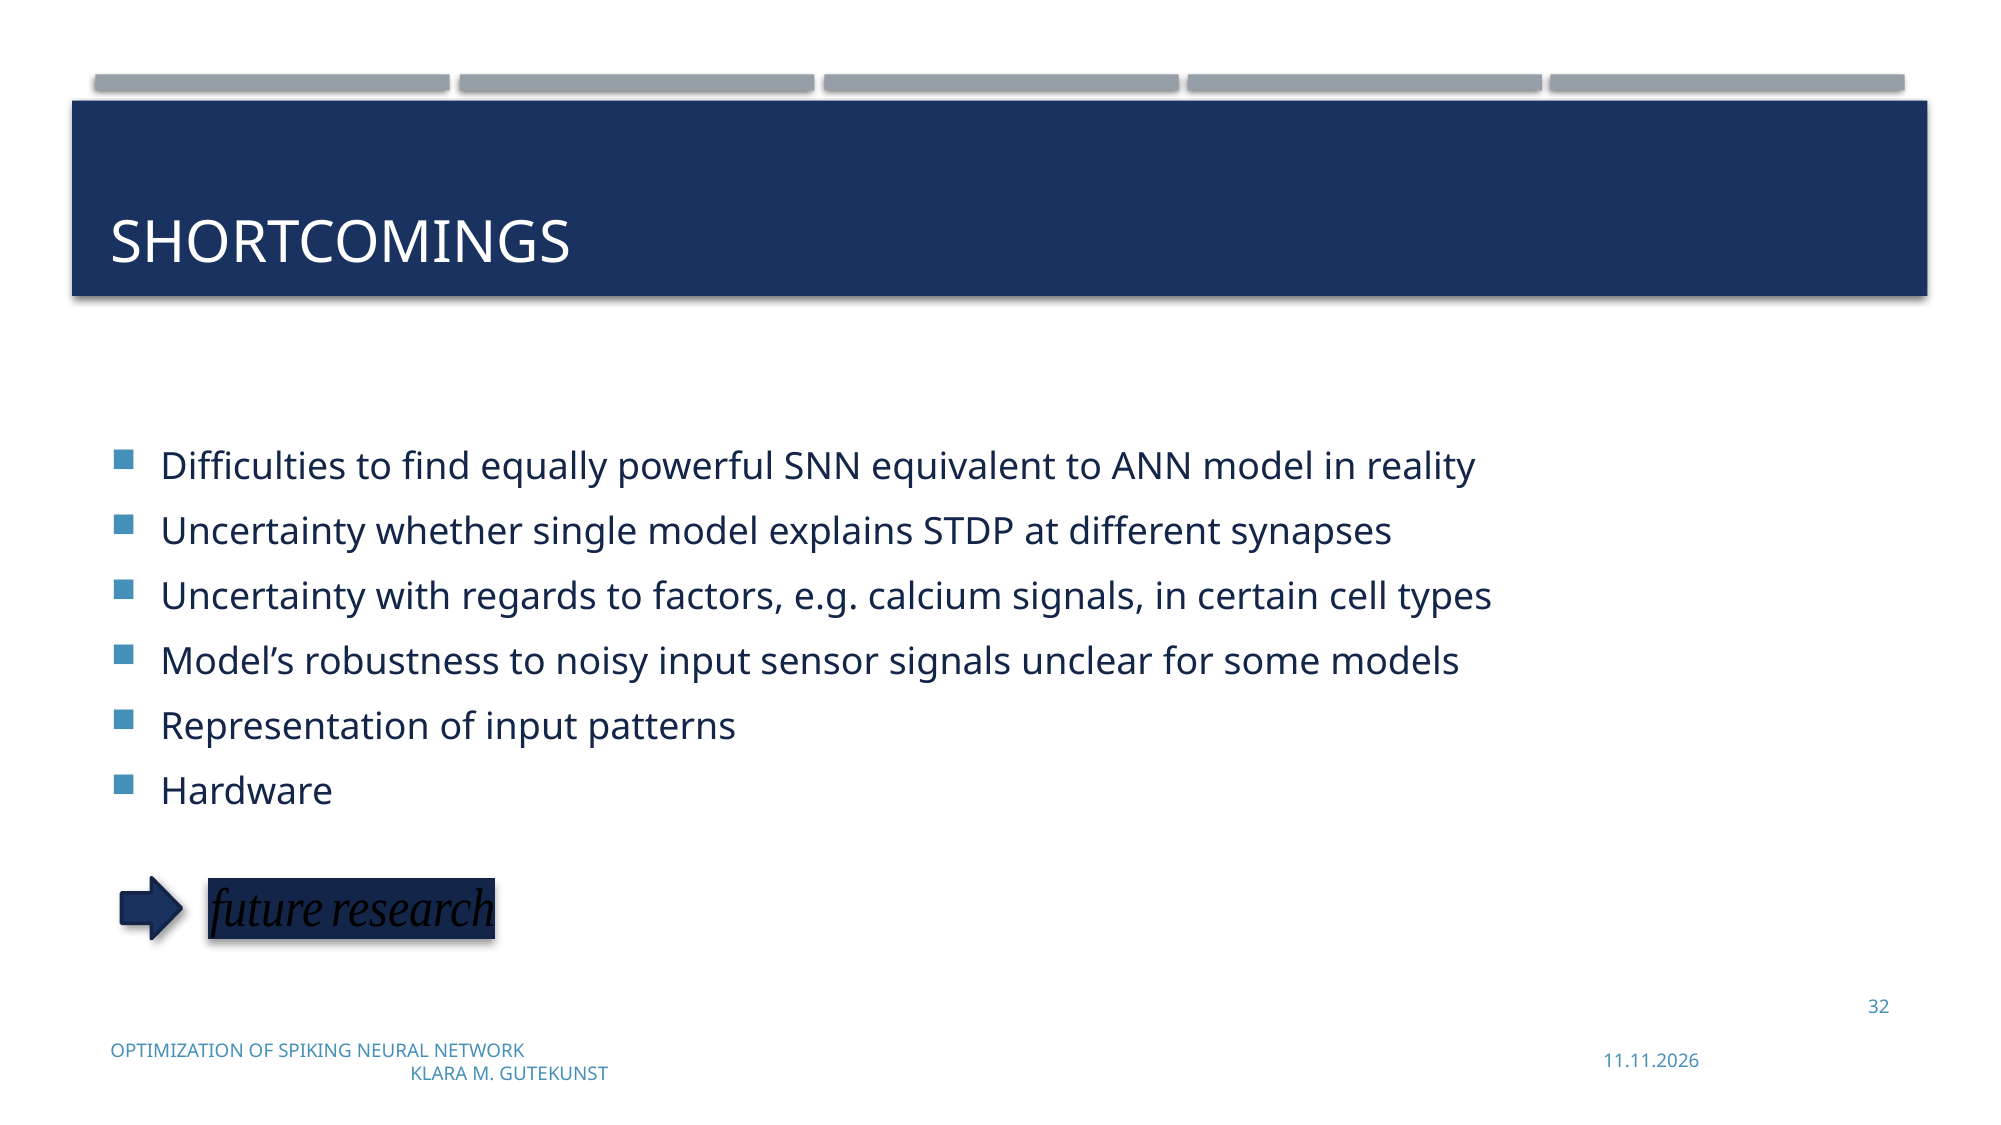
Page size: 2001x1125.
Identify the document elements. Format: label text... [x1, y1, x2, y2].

footer Optimization of Spiking Neural Network Klara M. Gutekunst [95, 1031, 1230, 1092]
text_box [119, 875, 183, 941]
list Difficulties to find equally powerful SNN equivalent to ANN model in reality Uncertainty whether single model explains STDP at different synapses Uncertainty with regards to factors, e.g. calcium signals, in certain cell types Model’s robustness to noisy input sensor signals unclear for some models Representation of input patterns Hardware [95, 357, 1905, 962]
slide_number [1247, 1031, 1715, 1092]
slide_number 32 [1732, 977, 1905, 1037]
title shortcomings [95, 115, 1905, 282]
